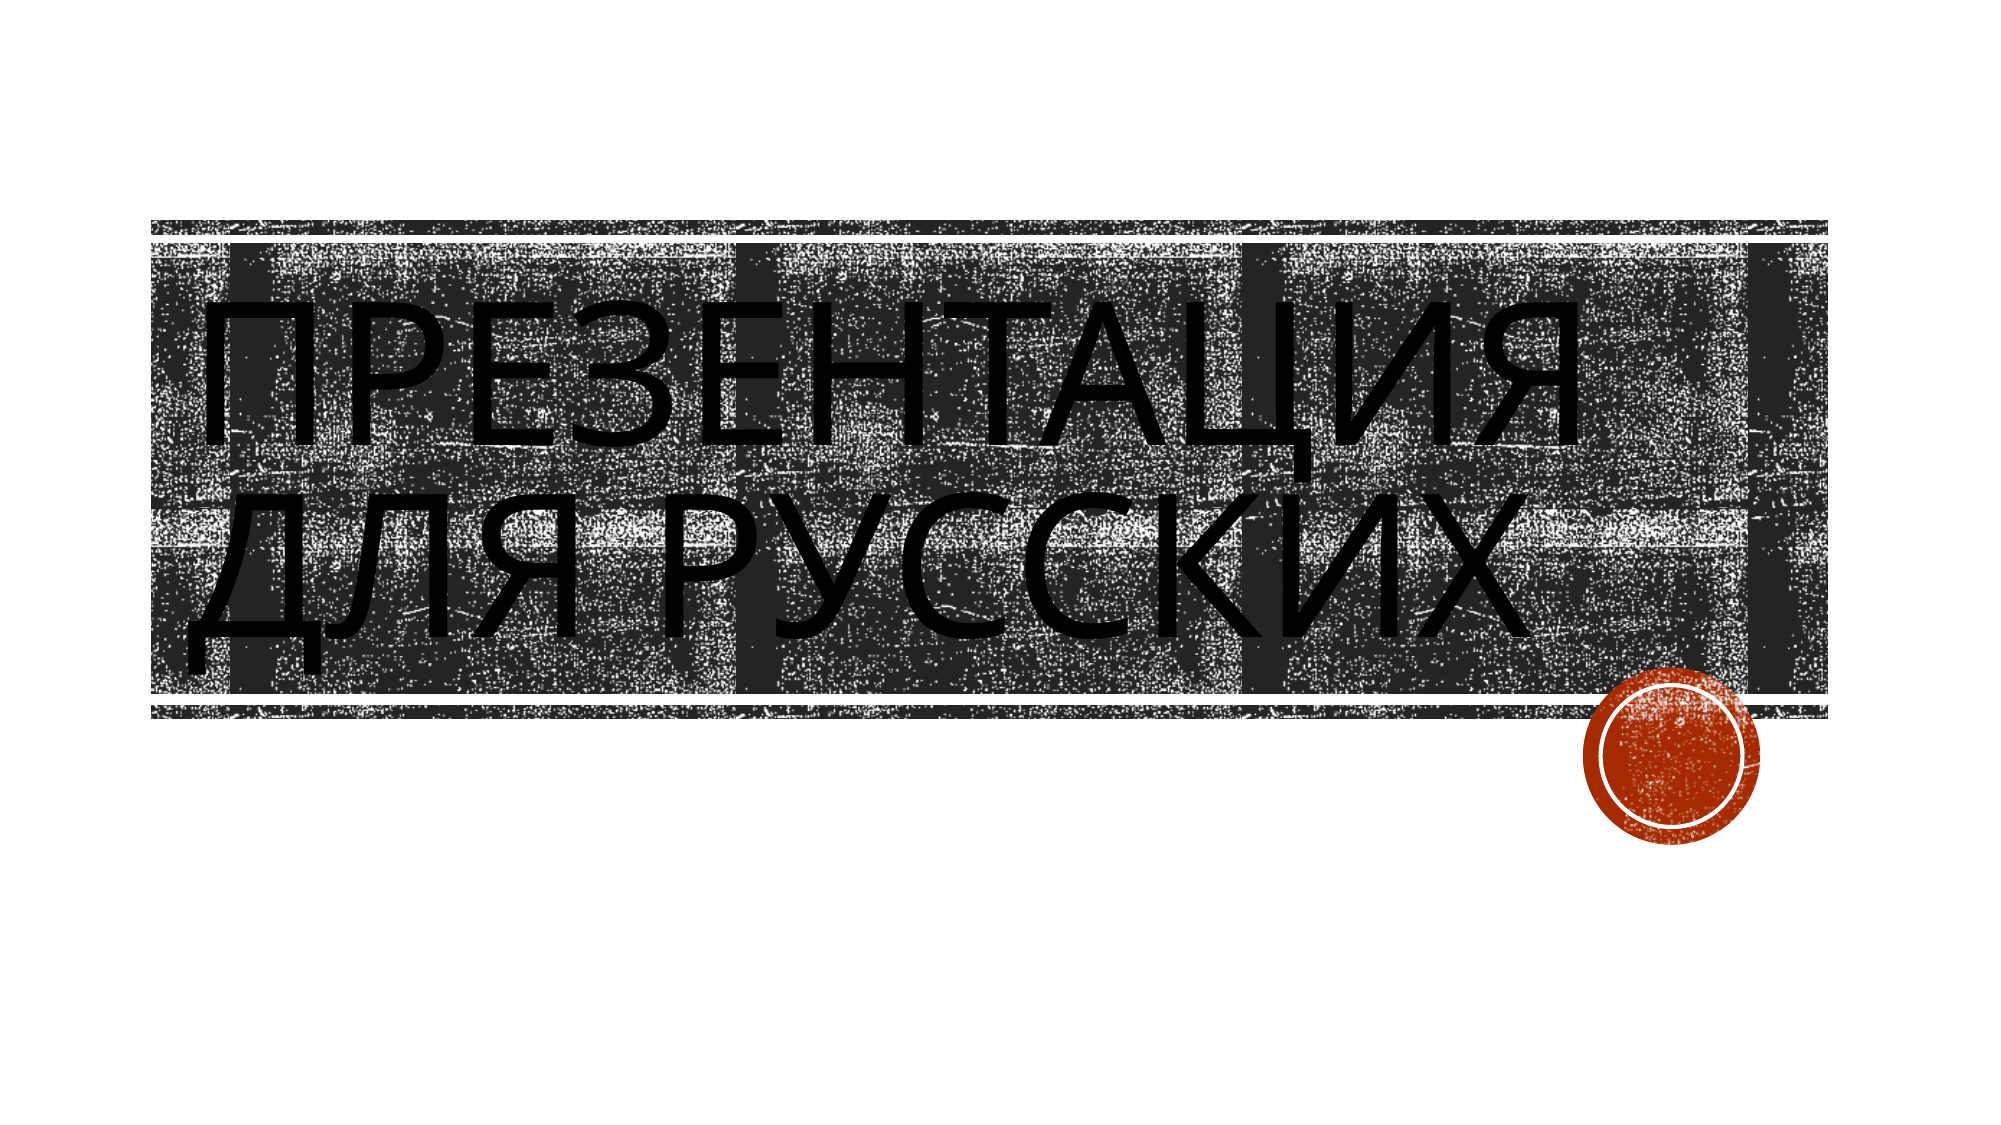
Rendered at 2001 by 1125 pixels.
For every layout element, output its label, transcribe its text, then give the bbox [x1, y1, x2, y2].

title Презентация для русских [172, 234, 1808, 733]
